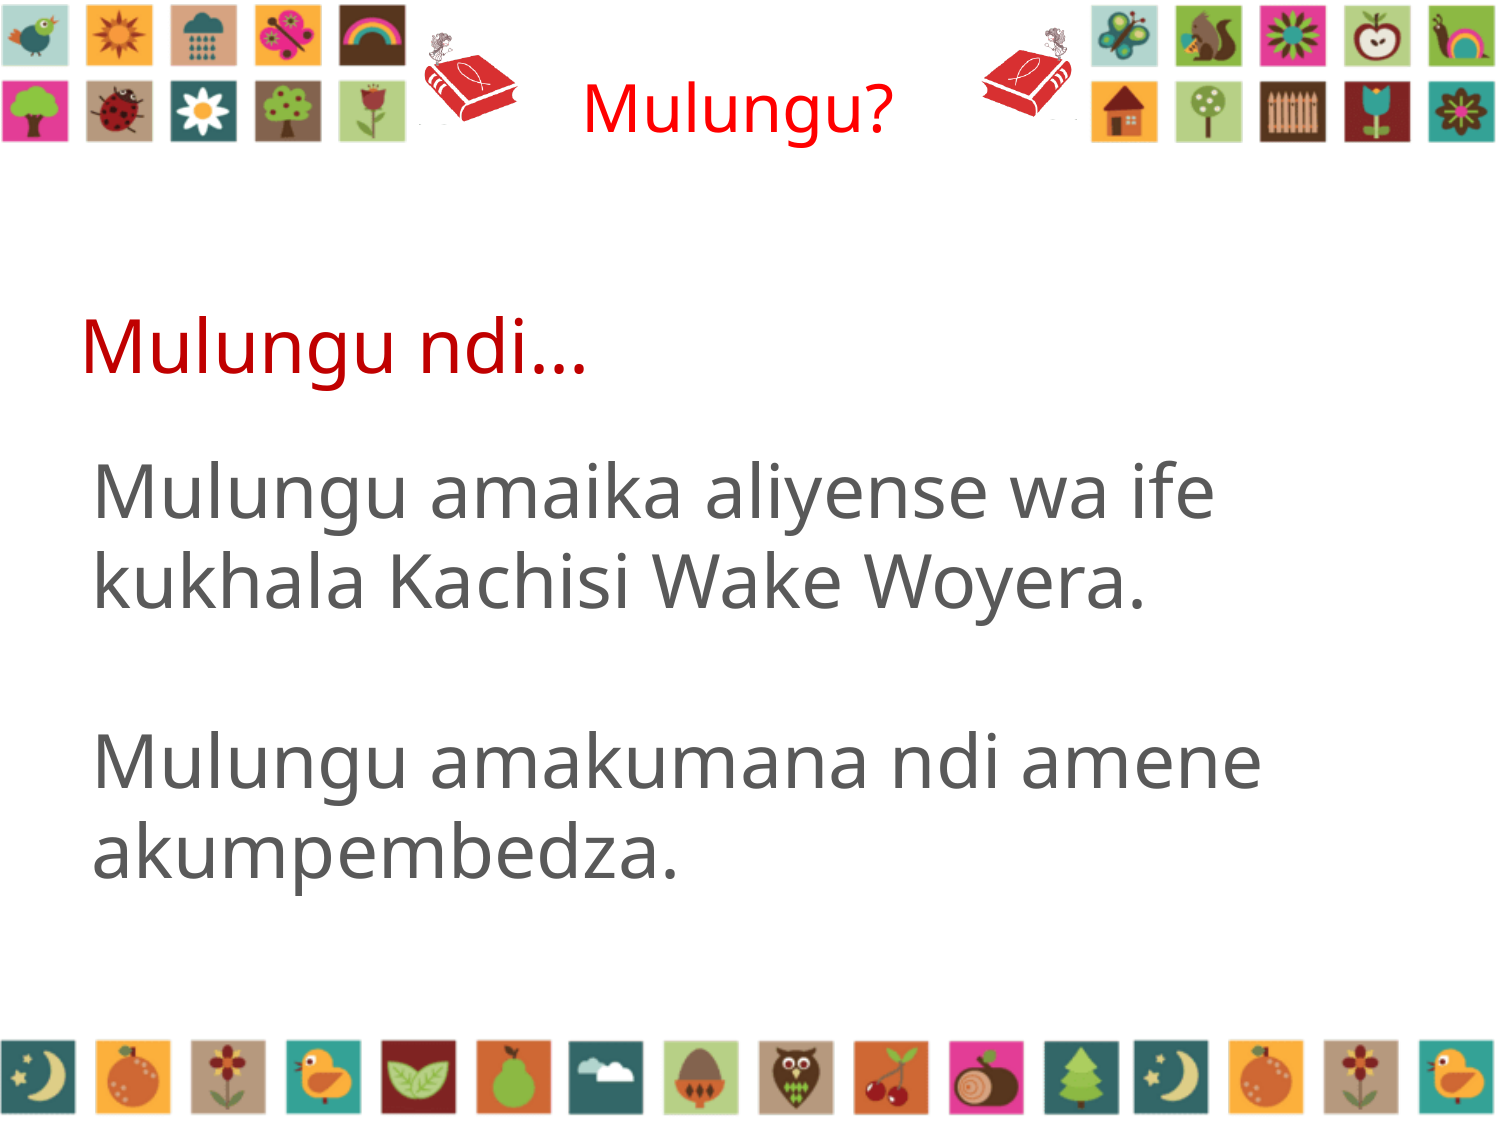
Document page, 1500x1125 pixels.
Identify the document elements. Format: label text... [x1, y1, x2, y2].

picture [950, 3, 1500, 150]
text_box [0, 1028, 1500, 1118]
text_box Mulungu ndi... [64, 290, 1412, 396]
text_box Mulungu amaika aliyense wa ife kukhala Kachisi Wake Woyera. Mulungu amakumana ndi amene akumpembedza. [76, 436, 1424, 902]
text_box Mulungu? [423, 58, 1071, 154]
picture [0, 3, 550, 150]
